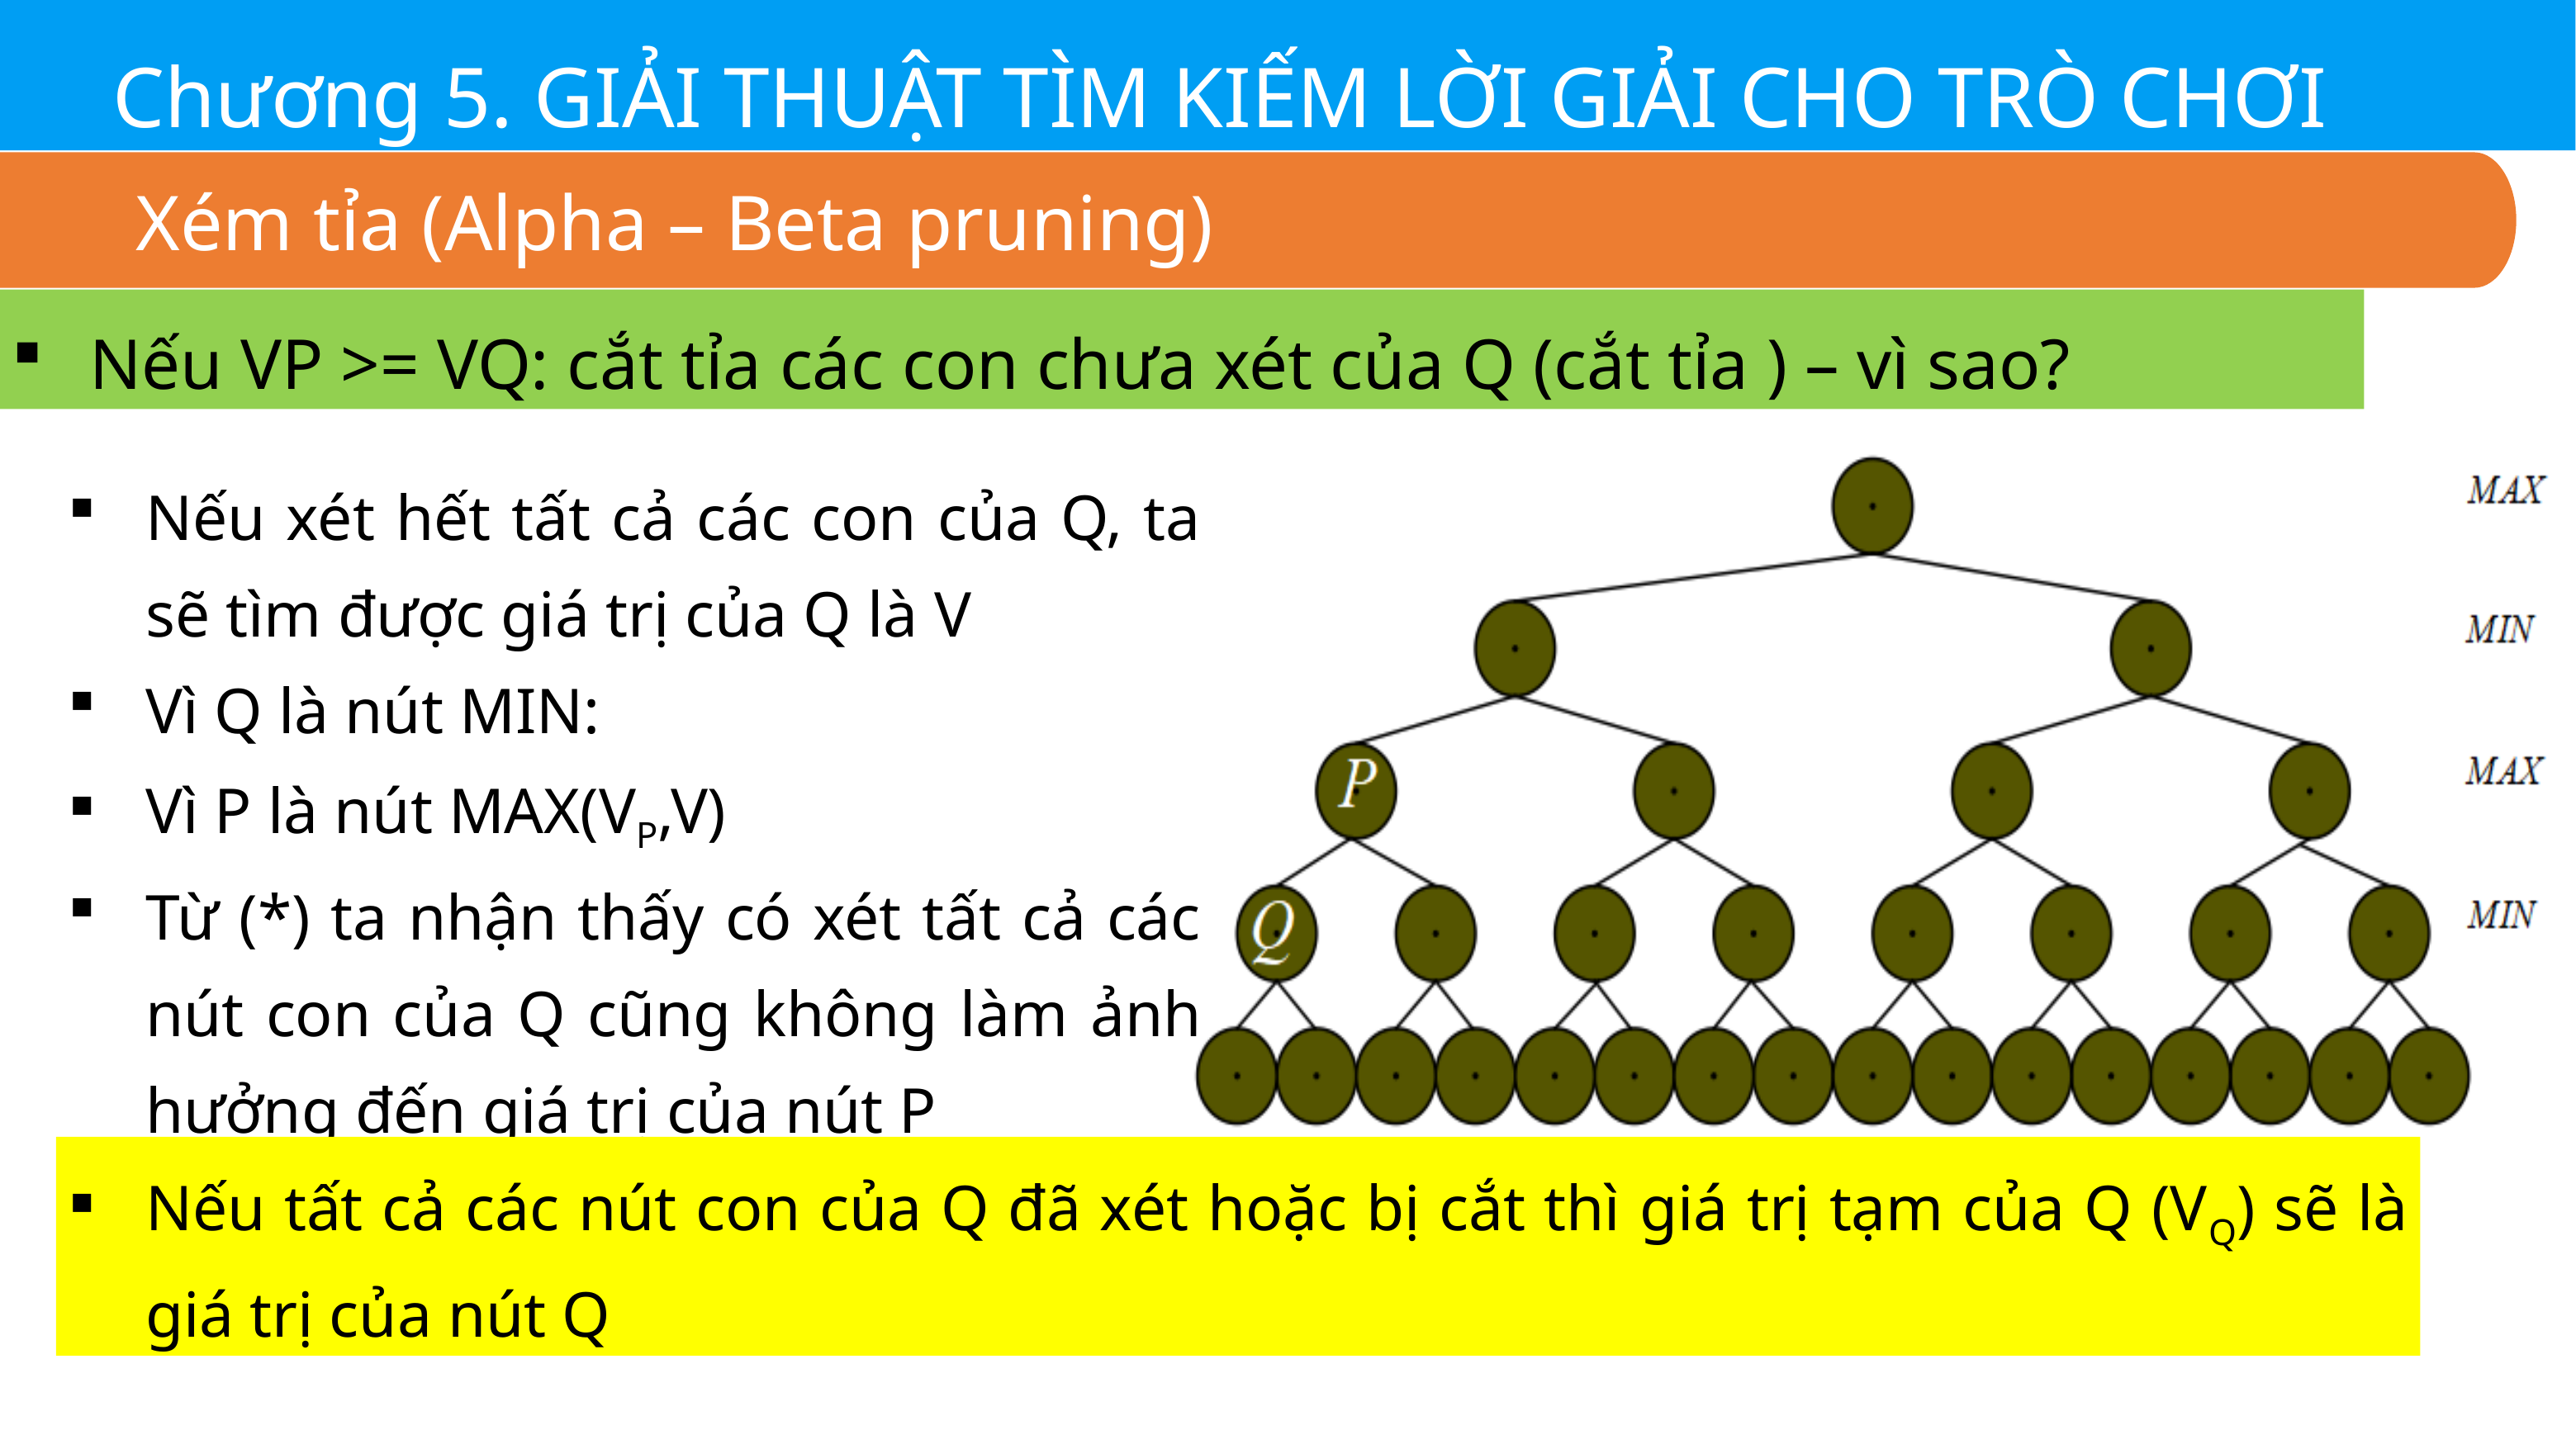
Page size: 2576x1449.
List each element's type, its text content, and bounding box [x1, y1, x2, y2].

text_box [0, 0, 2576, 151]
picture [1184, 449, 2558, 1134]
text_box Chương 5. GIẢI THUẬT TÌM KIẾM LỜI GIẢI CHO TRÒ CHƠI [111, 43, 2434, 144]
text_box Nếu tất cả các nút con của Q đã xét hoặc bị cắt thì giá trị tạm của Q (VQ) sẽ là giá trị của nút Q [55, 1136, 2421, 1356]
